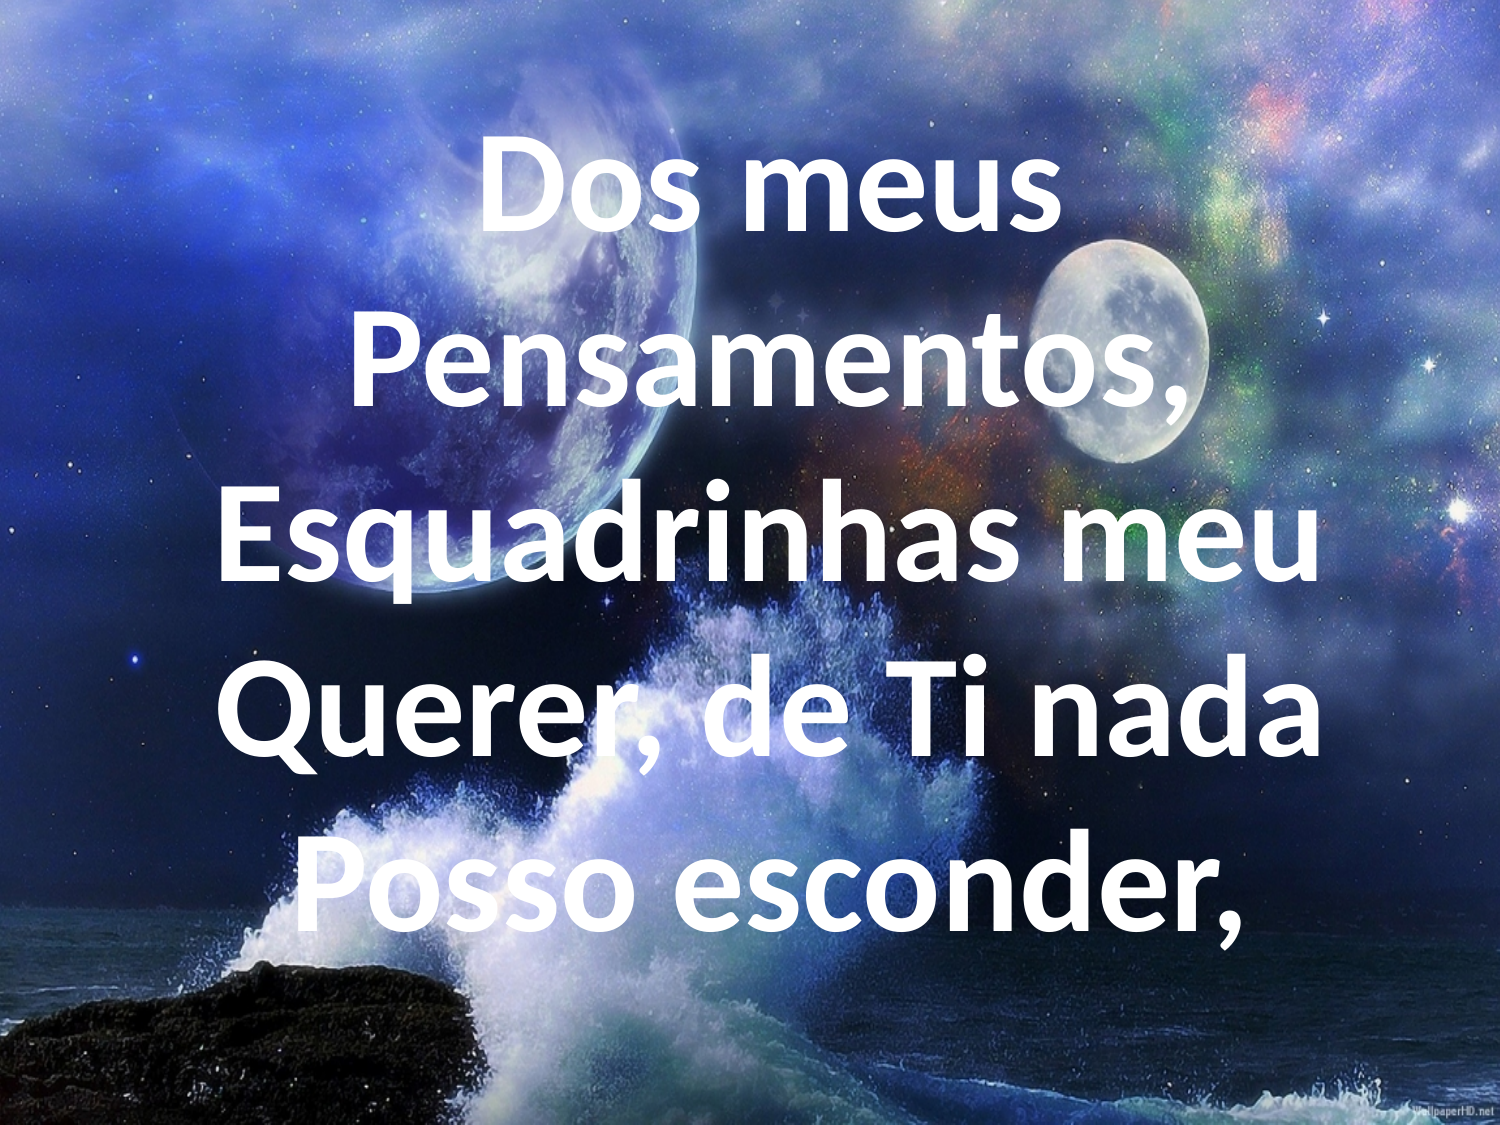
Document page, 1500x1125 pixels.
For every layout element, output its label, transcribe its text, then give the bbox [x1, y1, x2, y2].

text_box Dos meus Pensamentos, Esquadrinhas meu Querer, de Ti nada Posso esconder, [41, 78, 1500, 968]
picture [0, 0, 1500, 1125]
